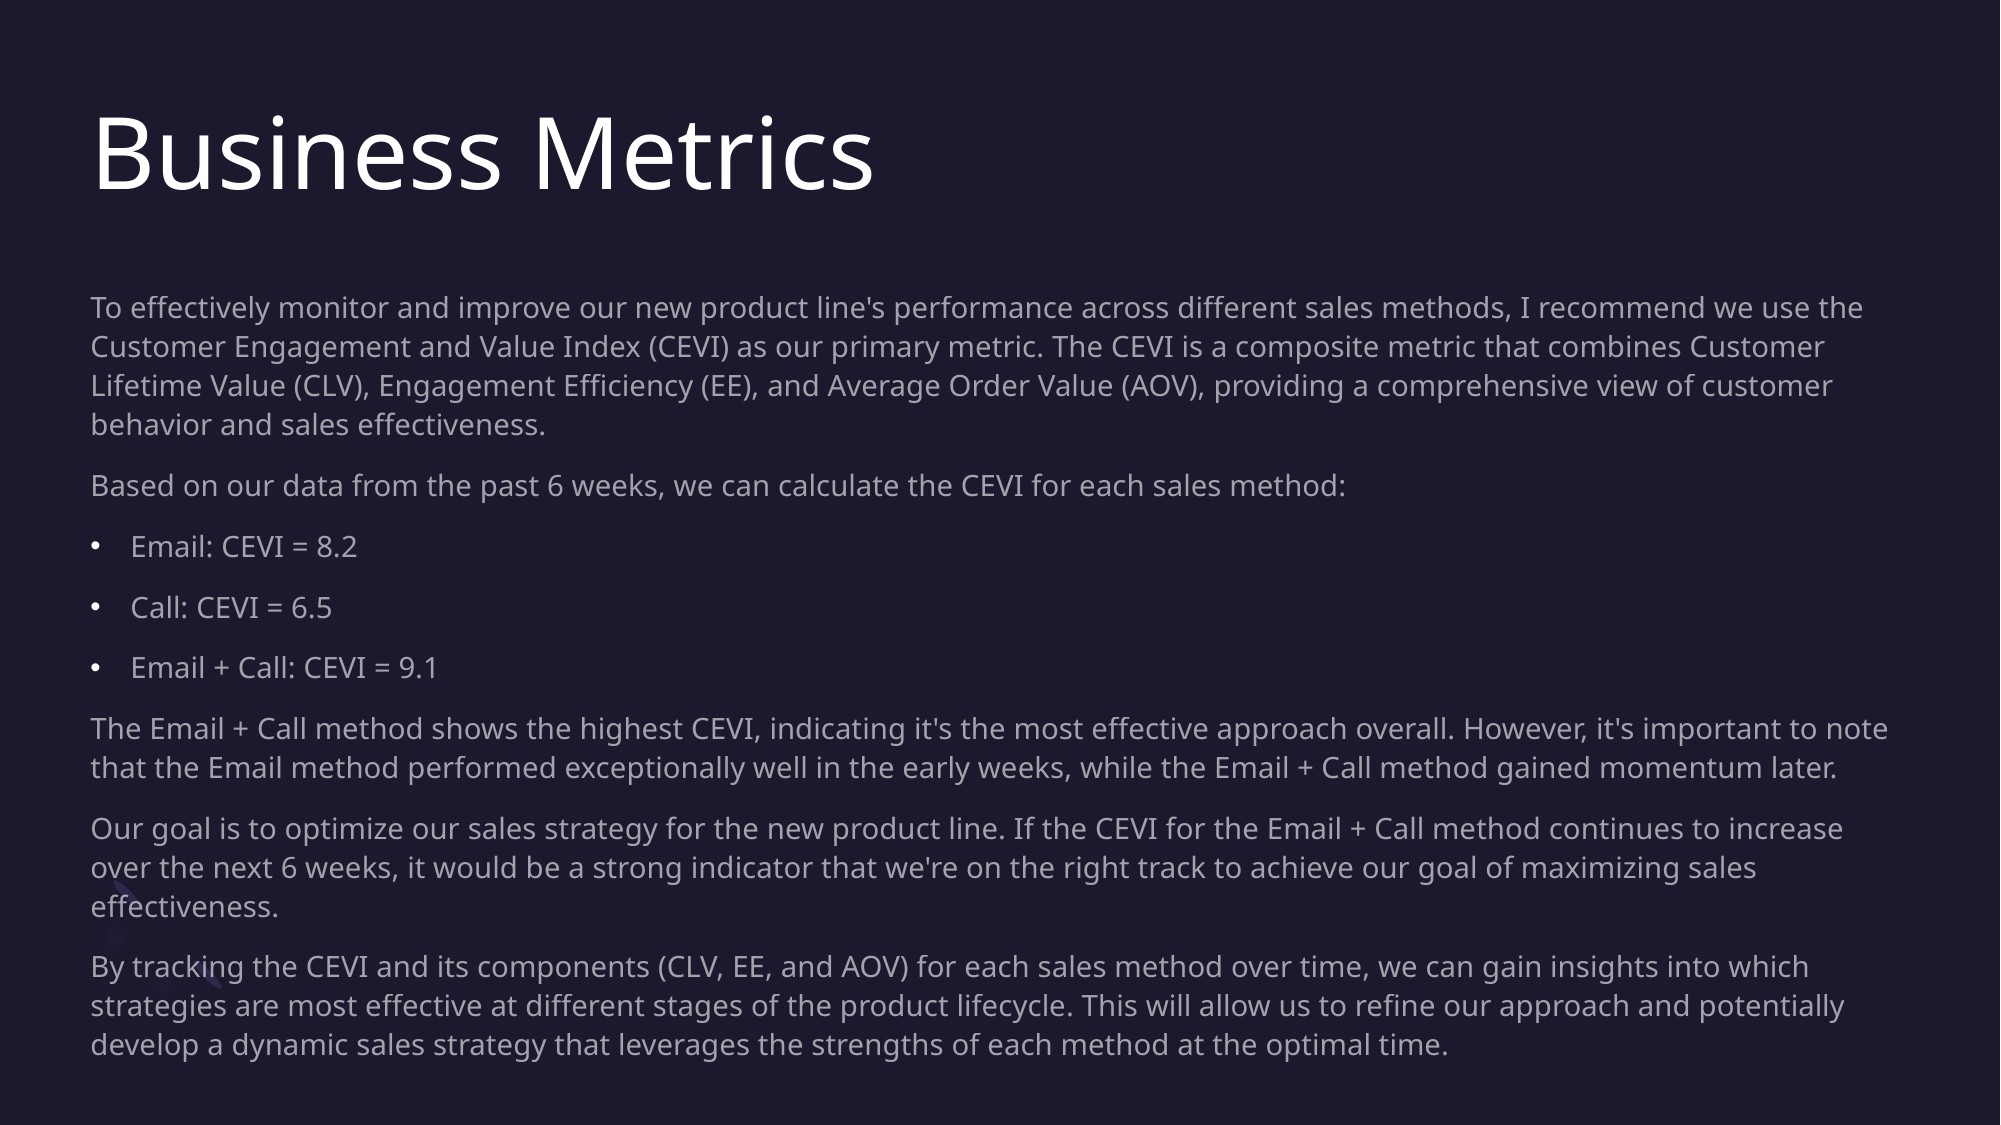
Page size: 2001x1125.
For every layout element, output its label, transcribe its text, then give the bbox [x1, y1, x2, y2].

title Business Metrics [90, 90, 1910, 286]
list To effectively monitor and improve our new product line's performance across different sales methods, I recommend we use the Customer Engagement and Value Index (CEVI) as our primary metric. The CEVI is a composite metric that combines Customer Lifetime Value (CLV), Engagement Efficiency (EE), and Average Order Value (AOV), providing a comprehensive view of customer behavior and sales effectiveness. Based on our data from the past 6 weeks, we can calculate the CEVI for each sales method: Email: CEVI = 8.2 Call: CEVI = 6.5 Email + Call: CEVI = 9.1 The Email + Call method shows the highest CEVI, indicating it's the most effective approach overall. However, it's important to note that the Email method performed exceptionally well in the early weeks, while the Email + Call method gained momentum later. Our goal is to optimize our sales strategy for the new product line. If the CEVI for the Email + Call method continues to increase over the next 6 weeks, it would be a strong indicator that we're on the right track to achieve our goal of maximizing sales effectiveness. By tracking the CEVI and its components (CLV, EE, and AOV) for each sales method over time, we can gain insights into which strategies are most effective at different stages of the product lifecycle. This will allow us to refine our approach and potentially develop a dynamic sales strategy that leverages the strengths of each method at the optimal time. [90, 286, 1910, 1089]
